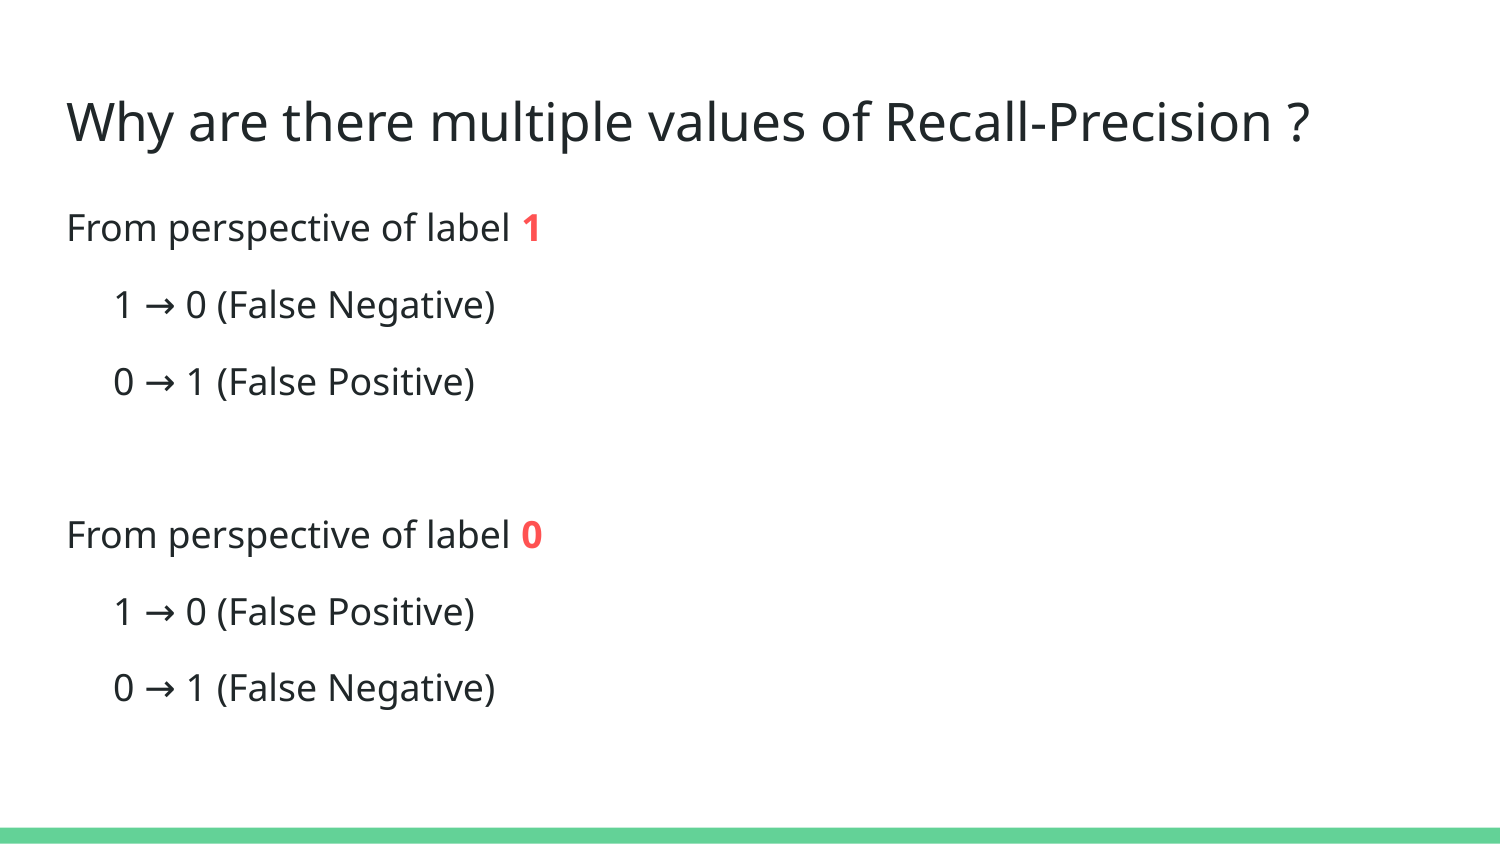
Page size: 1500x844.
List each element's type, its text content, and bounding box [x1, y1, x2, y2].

list From perspective of label 1 1 → 0 (False Negative) 0 → 1 (False Positive) From perspective of label 0 1 → 0 (False Positive) 0 → 1 (False Negative) [51, 182, 1449, 810]
title Why are there multiple values of Recall-Precision ? [51, 72, 1449, 167]
